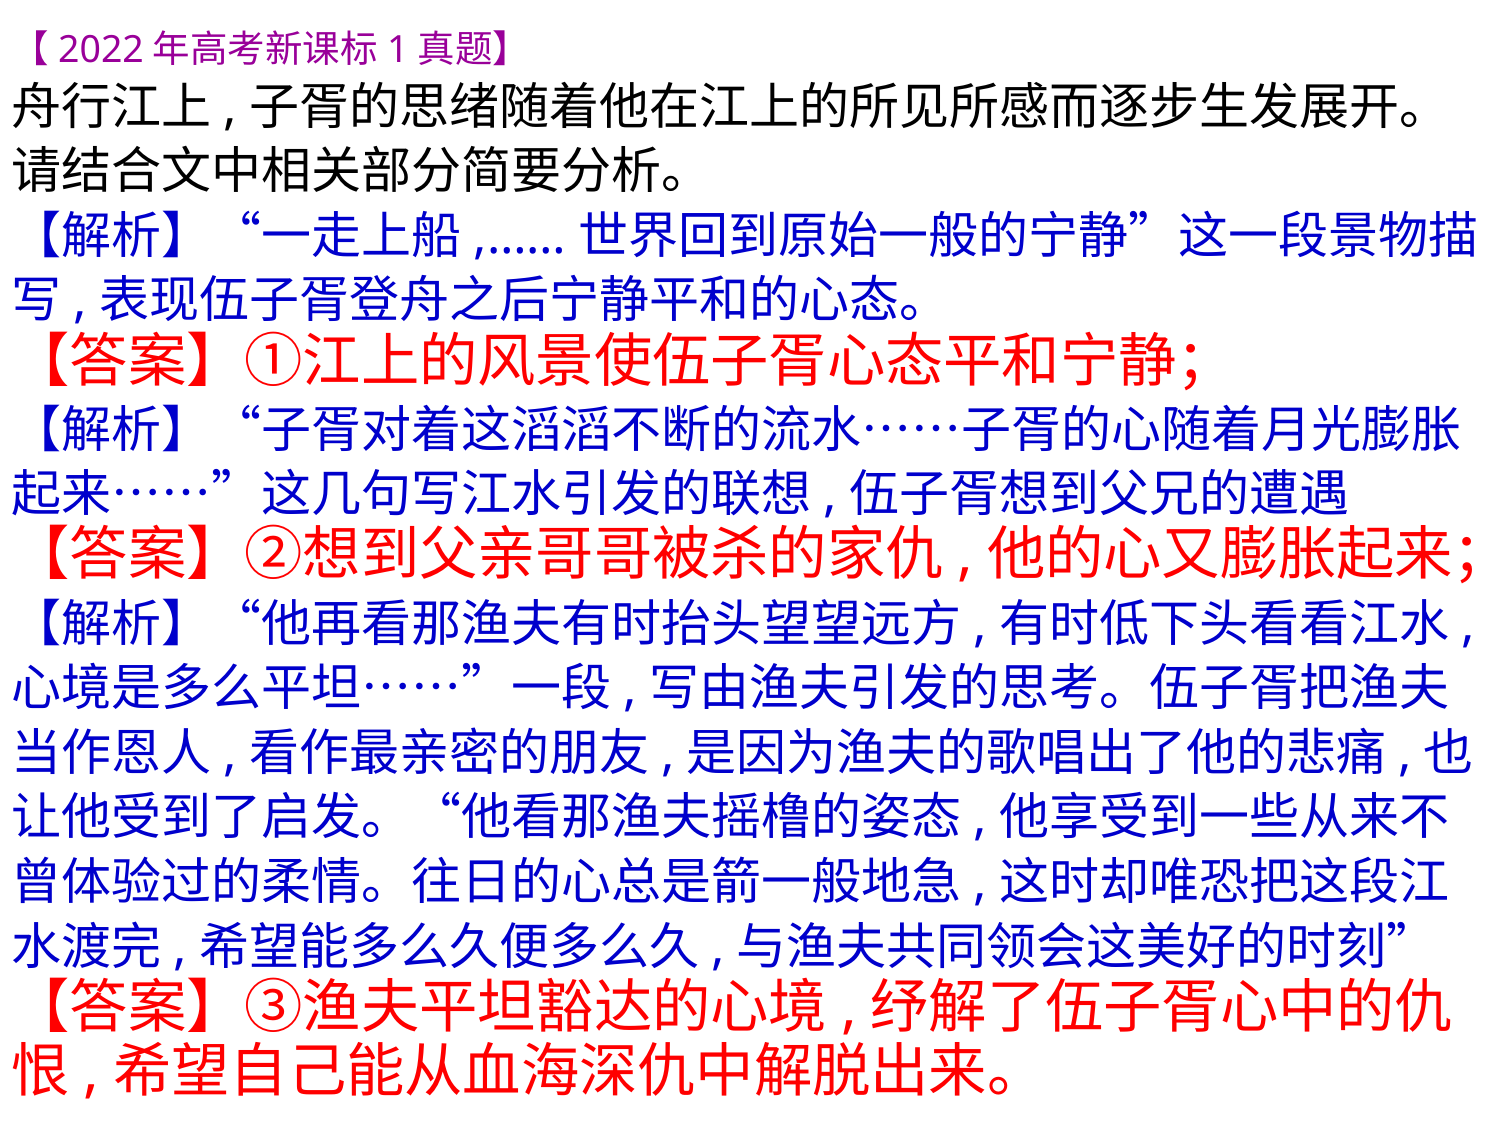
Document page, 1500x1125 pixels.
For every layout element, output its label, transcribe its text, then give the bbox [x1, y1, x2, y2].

text_box 【2022年高考新课标1真题】 舟行江上,子胥的思绪随着他在江上的所见所感而逐步生发展开。请结合文中相关部分简要分析。 【解析】“一走上船,……世界回到原始一般的宁静”这一段景物描写,表现伍子胥登舟之后宁静平和的心态。 【答案】①江上的风景使伍子胥心态平和宁静； 【解析】“子胥对着这滔滔不断的流水……子胥的心随着月光膨胀起来……”这几句写江水引发的联想,伍子胥想到父兄的遭遇 【答案】②想到父亲哥哥被杀的家仇,他的心又膨胀起来； 【解析】“他再看那渔夫有时抬头望望远方,有时低下头看看江水,心境是多么平坦……”一段,写由渔夫引发的思考。伍子胥把渔夫当作恩人,看作最亲密的朋友,是因为渔夫的歌唱出了他的悲痛,也让他受到了启发。“他看那渔夫摇橹的姿态,他享受到一些从来不曾体验过的柔情。往日的心总是箭一般地急,这时却唯恐把这段江水渡完,希望能多么久便多么久,与渔夫共同领会这美好的时刻”【答案】③渔夫平坦豁达的心境,纾解了伍子胥心中的仇恨,希望自己能从血海深仇中解脱出来。 [0, 0, 1500, 1111]
